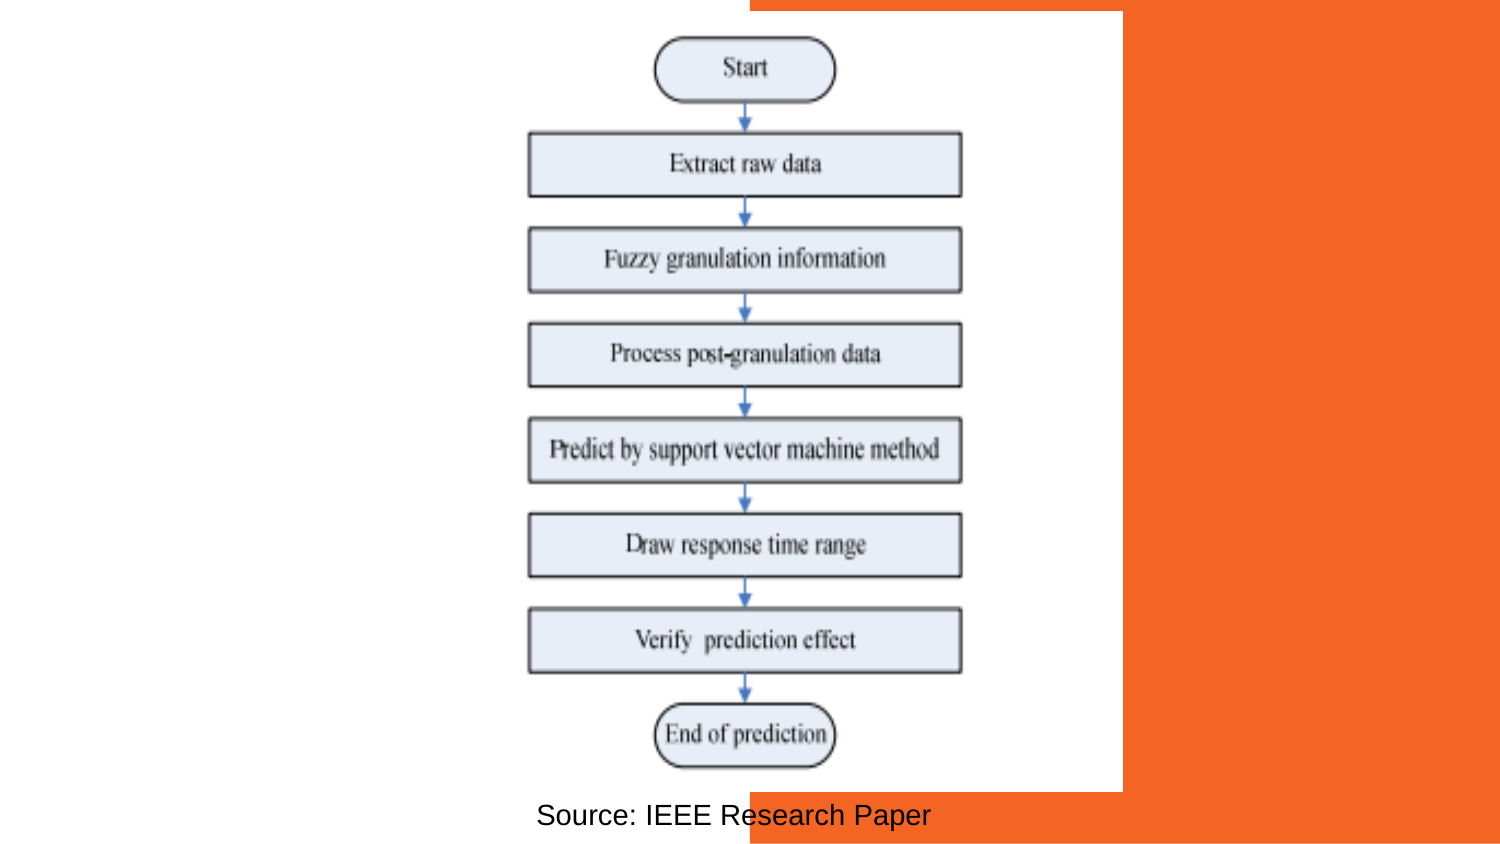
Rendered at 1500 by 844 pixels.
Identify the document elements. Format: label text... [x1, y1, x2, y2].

picture [376, 11, 1124, 792]
text_box Source: IEEE Research Paper [521, 800, 1091, 811]
